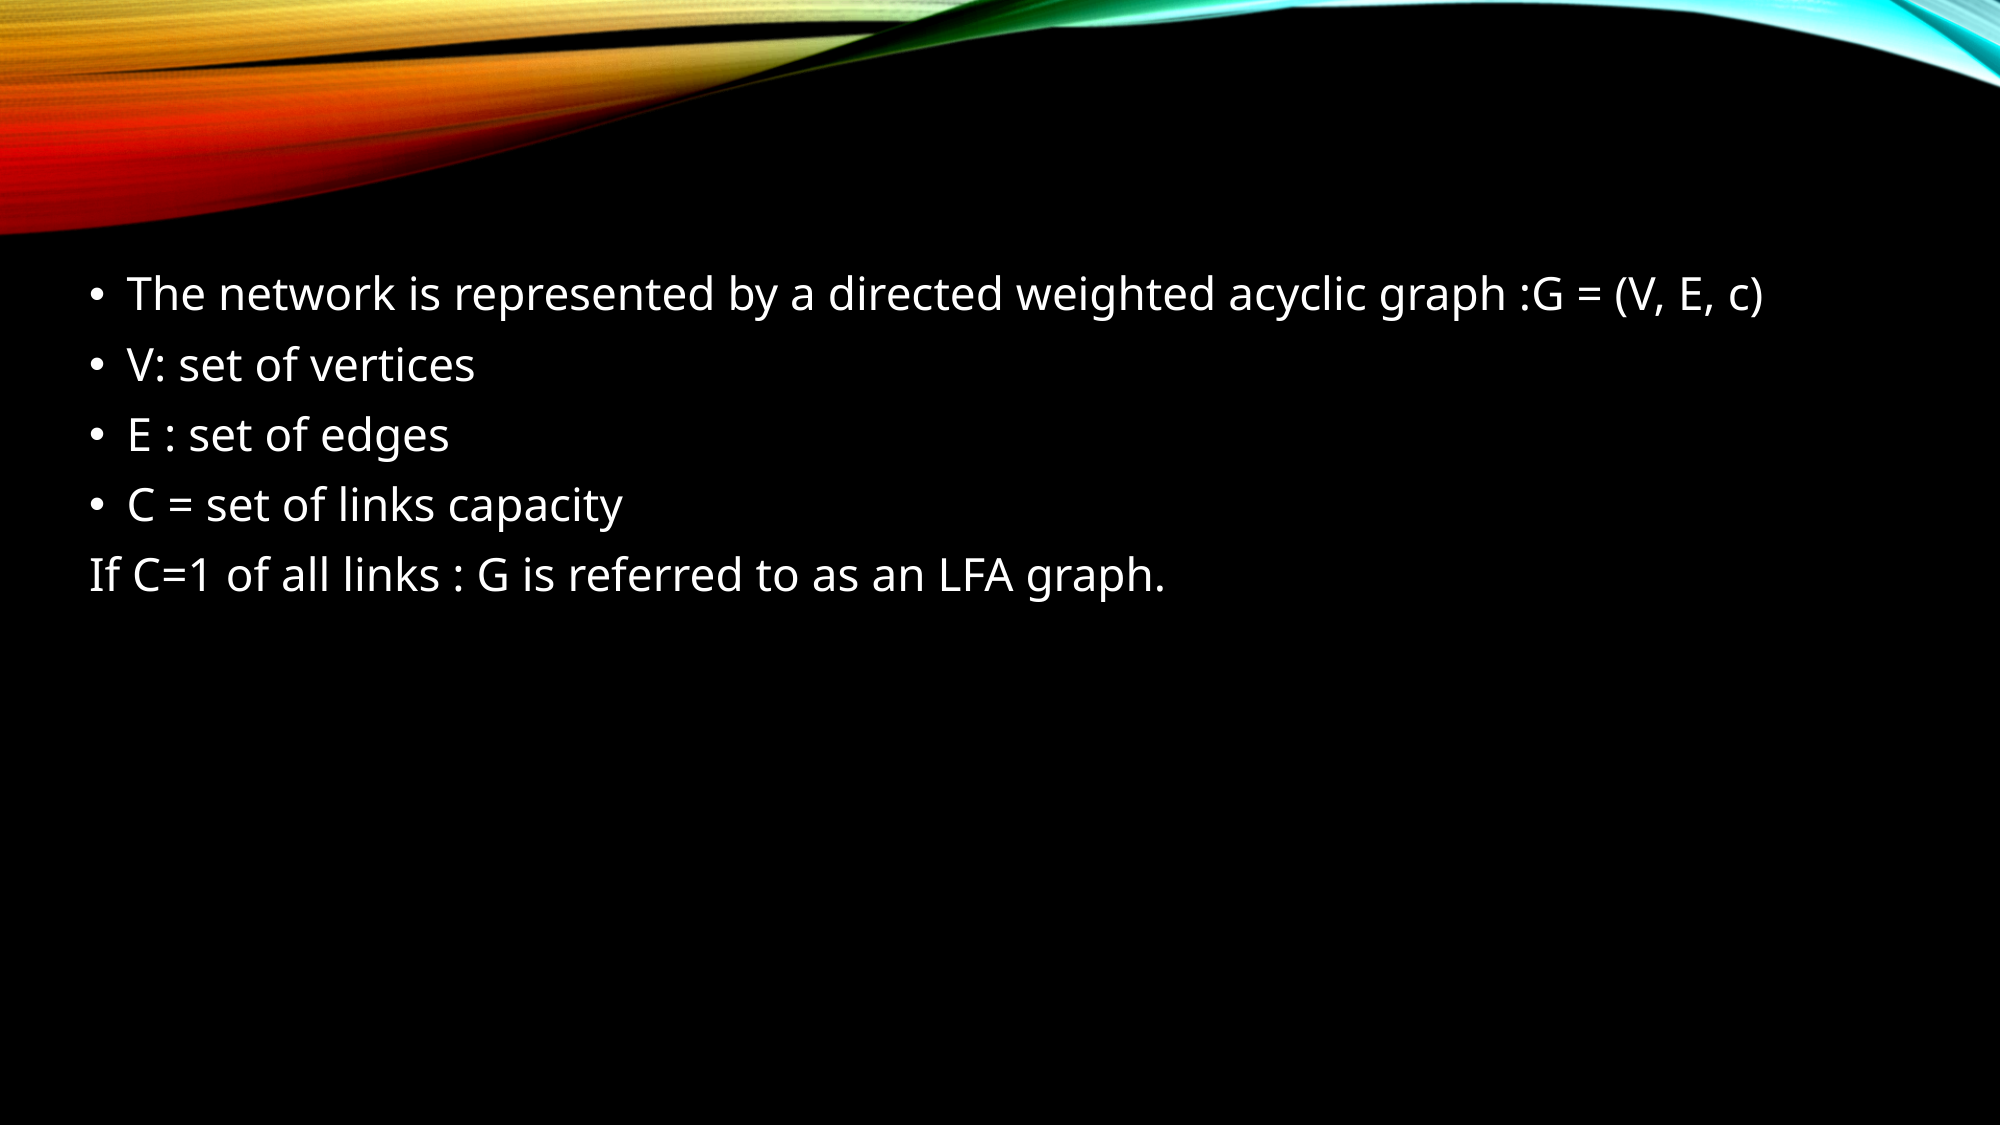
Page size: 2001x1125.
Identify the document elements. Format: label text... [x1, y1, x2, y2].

picture [0, 0, 2000, 237]
list The network is represented by a directed weighted acyclic graph :G = (V, E, c) V: set of vertices E : set of edges C = set of links capacity If C=1 of all links : G is referred to as an LFA graph. [74, 263, 1919, 1021]
